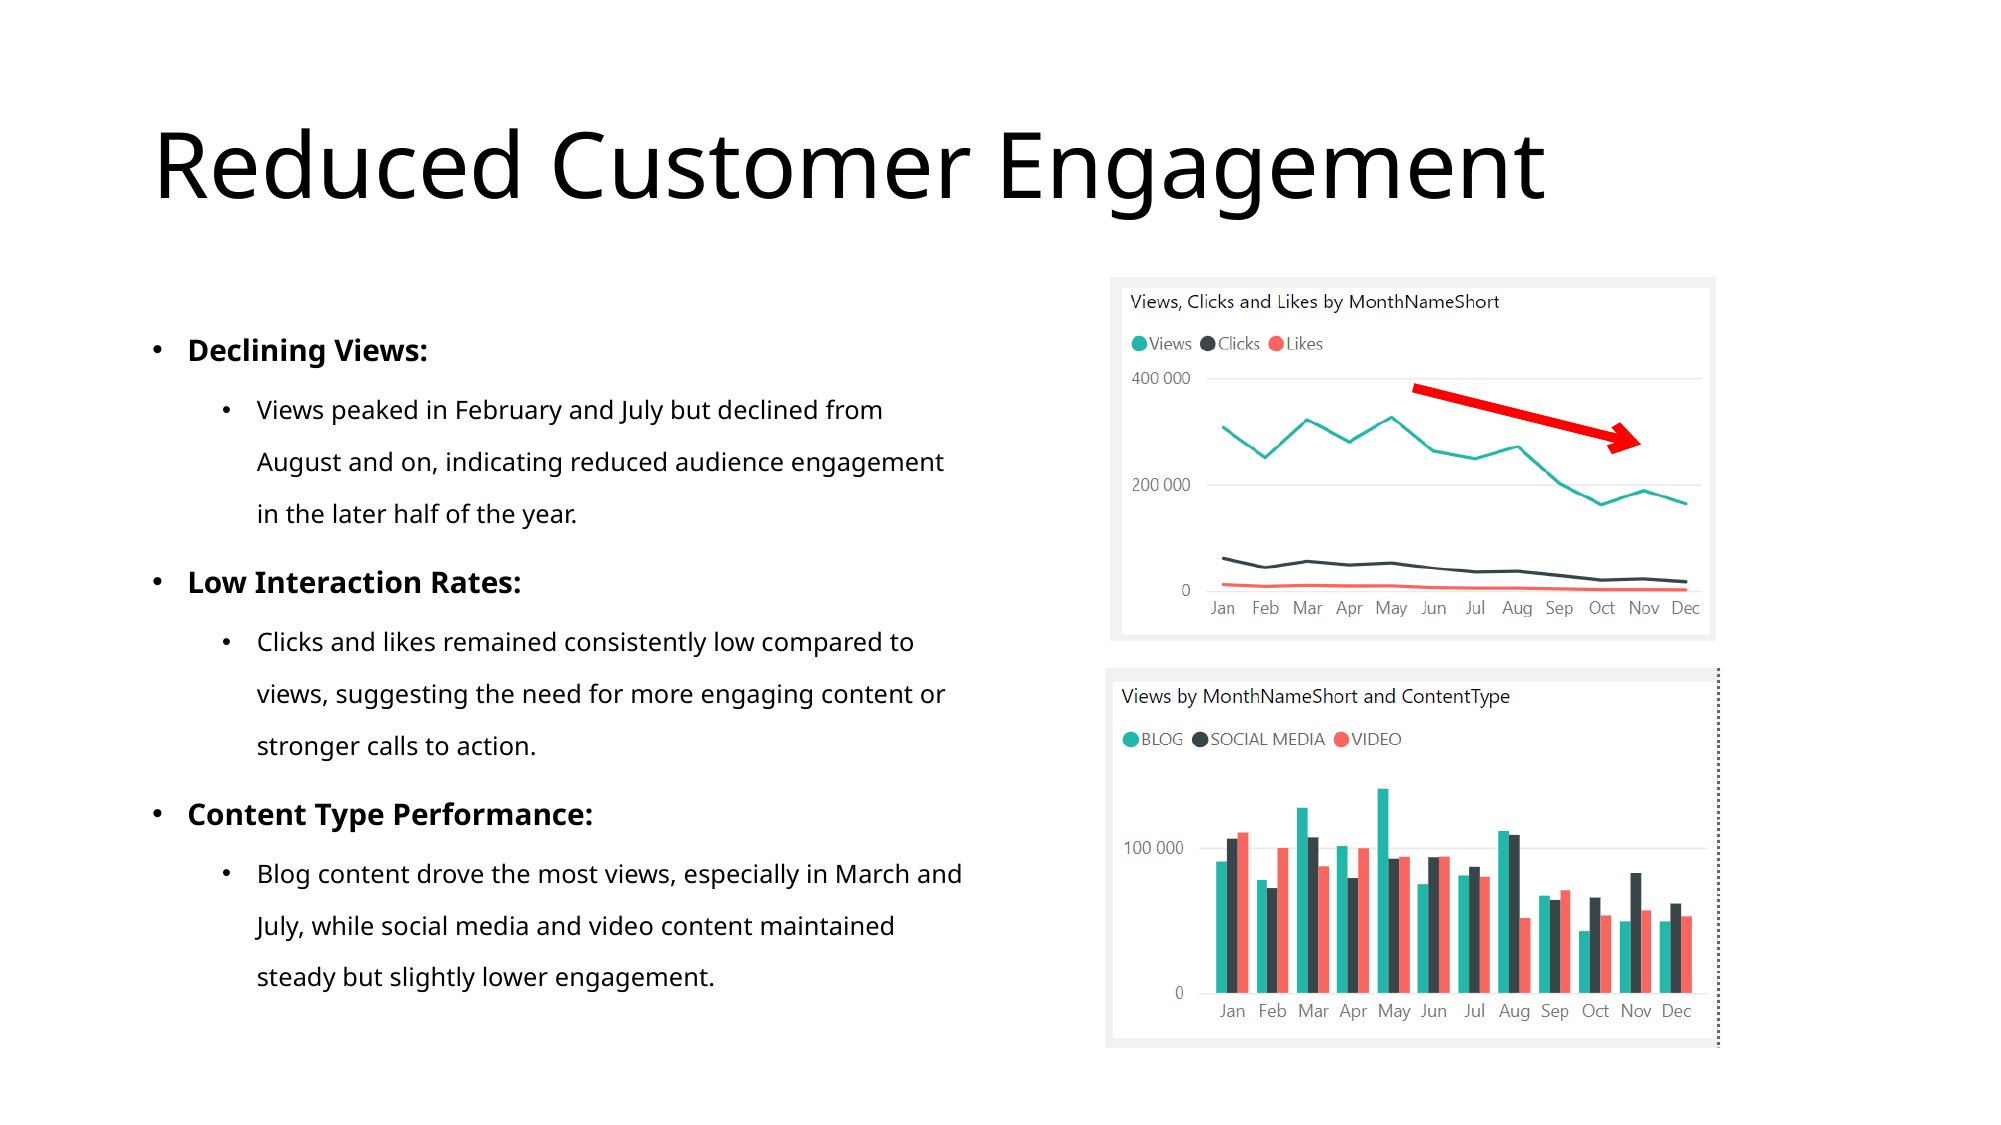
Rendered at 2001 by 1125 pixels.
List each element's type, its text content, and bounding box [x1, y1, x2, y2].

title Reduced Customer Engagement [137, 59, 1863, 278]
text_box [1412, 387, 1642, 445]
picture [1105, 667, 1722, 1048]
picture [1110, 276, 1716, 641]
list Declining Views: Views peaked in February and July but declined from August and on, indicating reduced audience engagement in the later half of the year. Low Interaction Rates: Clicks and likes remained consistently low compared to views, suggesting the need for more engaging content or stronger calls to action. Content Type Performance: Blog content drove the most views, especially in March and July, while social media and video content maintained steady but slightly lower engagement. [137, 299, 988, 1014]
